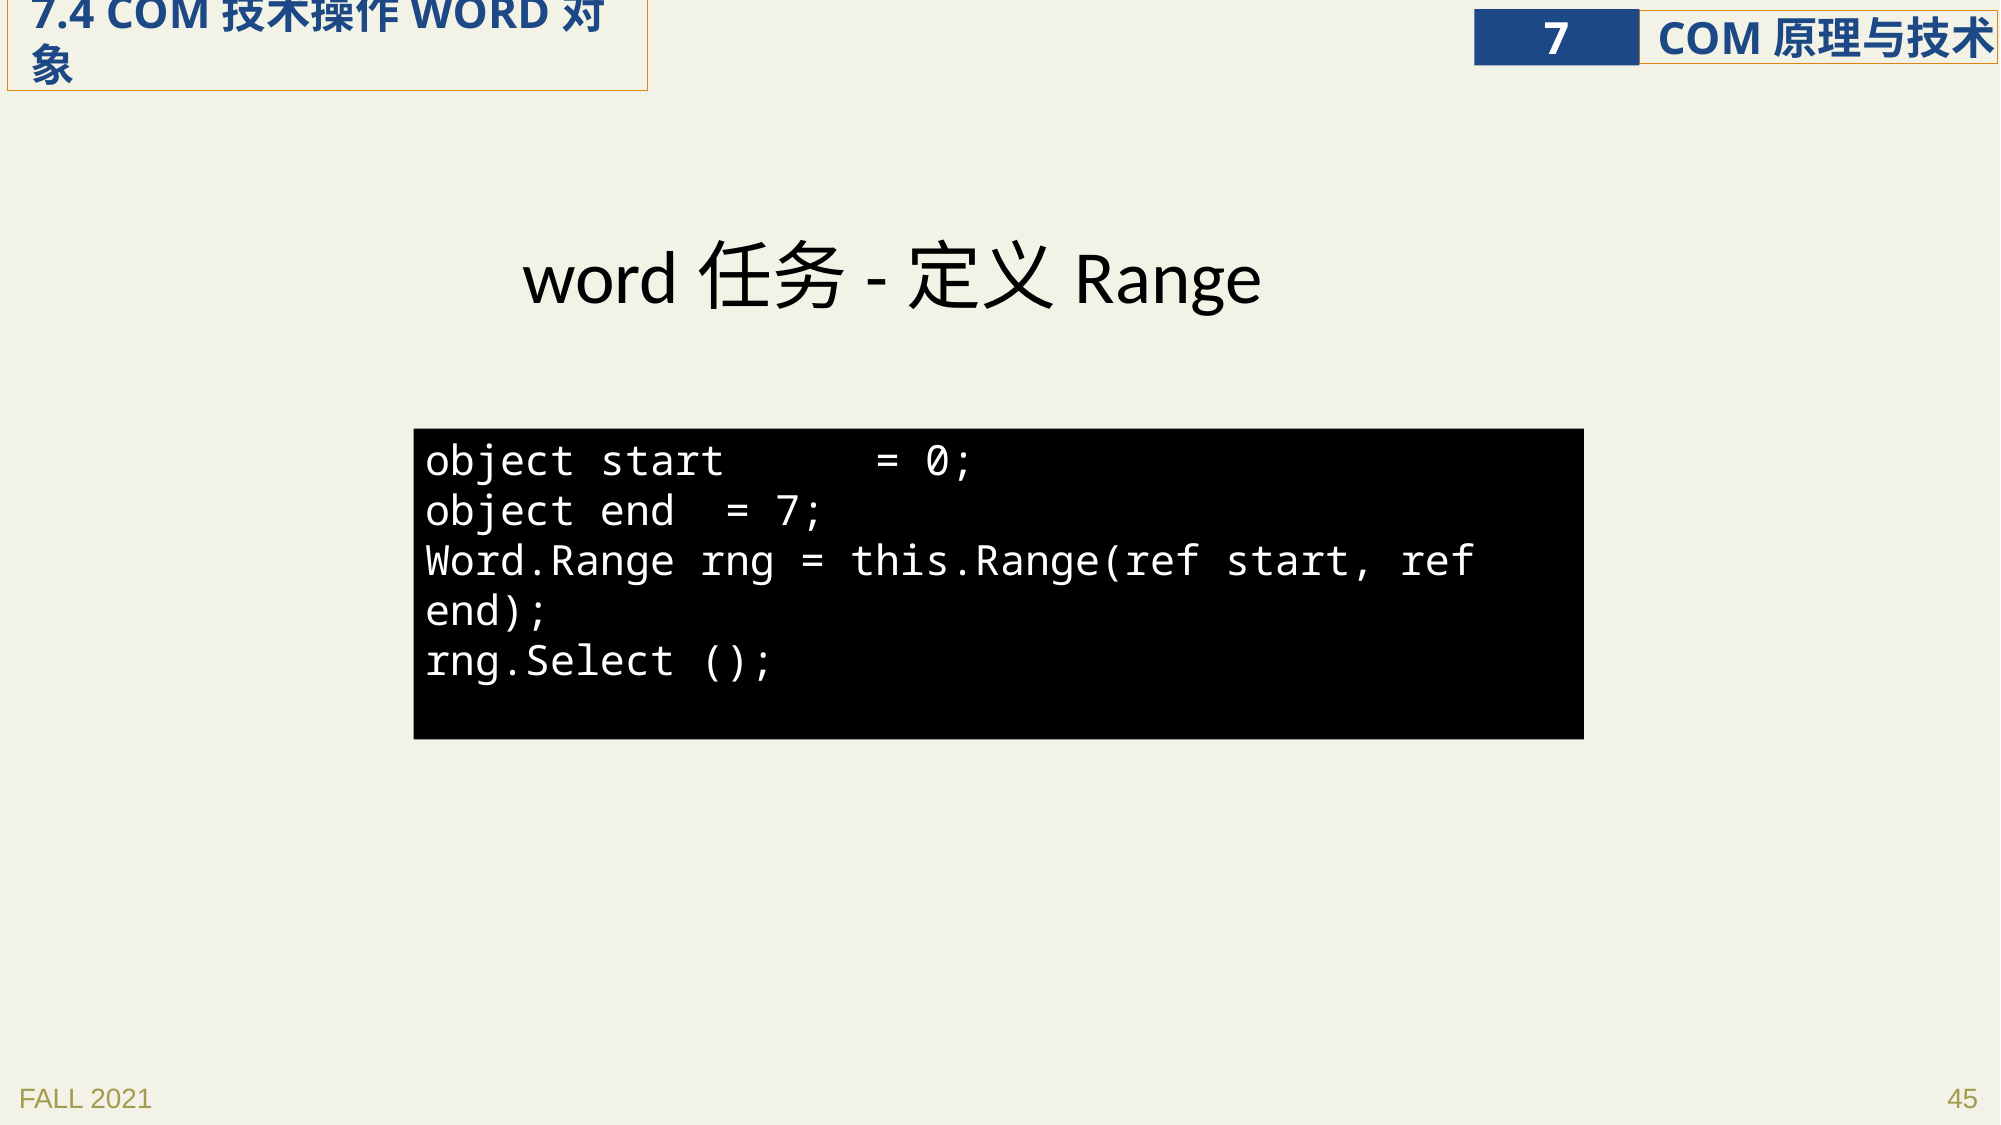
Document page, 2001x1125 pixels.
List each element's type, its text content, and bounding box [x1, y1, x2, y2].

list object start = 0; object end = 7; Word.Range rng = this.Range(ref start, ref end); rng.Select (); [413, 428, 1584, 740]
title word任务-定义Range [511, 211, 1558, 337]
